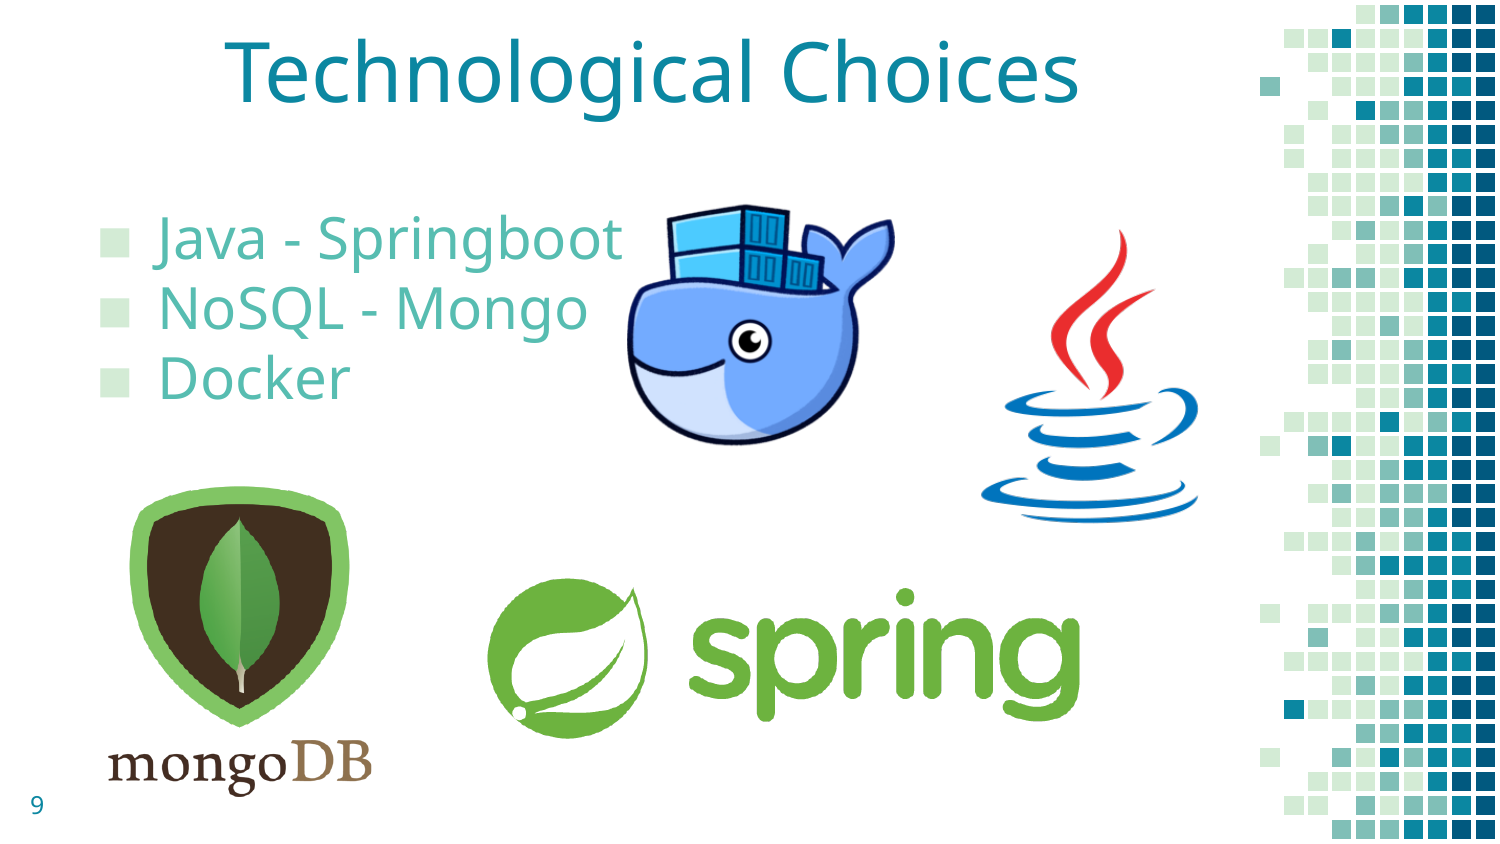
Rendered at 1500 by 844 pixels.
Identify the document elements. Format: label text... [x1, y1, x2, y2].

list Java - Springboot NoSQL - Mongo Docker [67, 186, 1248, 459]
text_box Technological Choices [0, 96, 1307, 134]
picture [479, 572, 1102, 775]
picture [67, 440, 412, 844]
slide_number 9 [15, 774, 62, 839]
picture [627, 191, 895, 459]
picture [975, 228, 1206, 530]
